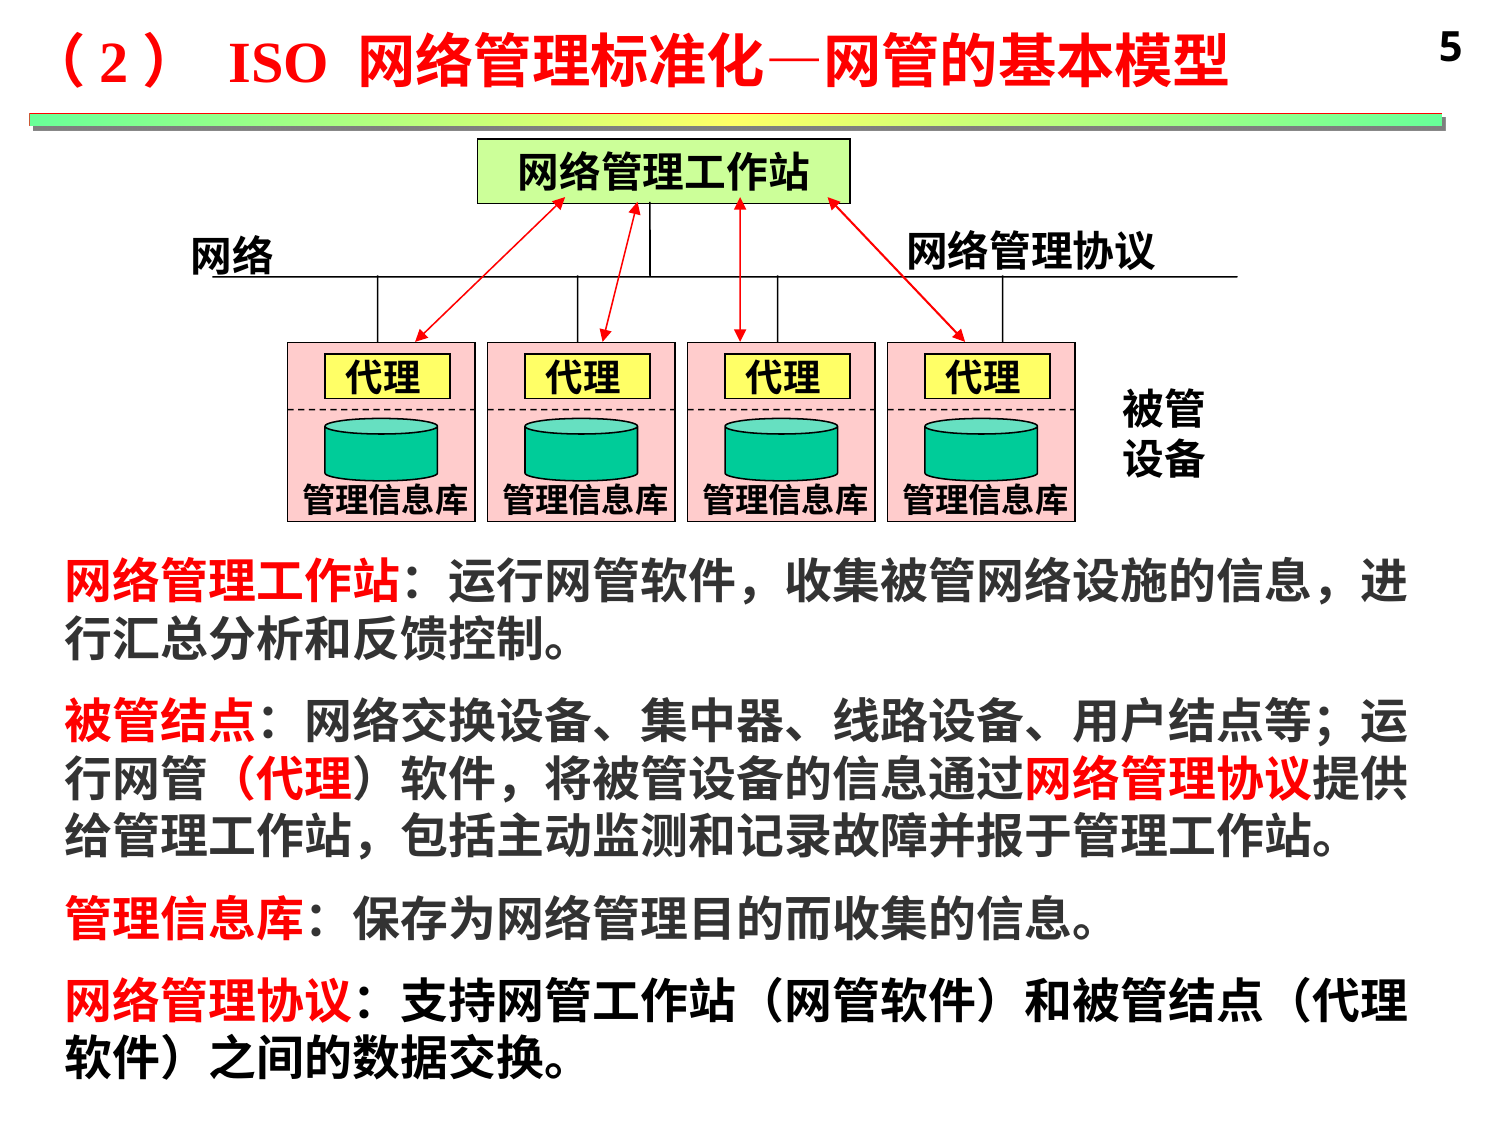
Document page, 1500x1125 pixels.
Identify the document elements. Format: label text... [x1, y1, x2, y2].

text_box 5 [1423, 11, 1478, 77]
text_box 网络管理工作站：运行网管软件，收集被管网络设施的信息，进行汇总分析和反馈控制。 被管结点：网络交换设备、集中器、线路设备、用户结点等；运行网管（代理）软件，将被管设备的信息通过网络管理协议提供给管理工作站，包括主动监测和记录故障并报于管理工作站。 管理信息库：保存为网络管理目的而收集的信息。 网络管理协议：支持网管工作站（网管软件）和被管结点（代理软件）之间的数据交换。 [49, 543, 1463, 1093]
text_box [29, 113, 1442, 126]
text_box （2） ISO 网络管理标准化—网管的基本模型 [12, 16, 1294, 102]
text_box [174, 138, 1238, 528]
